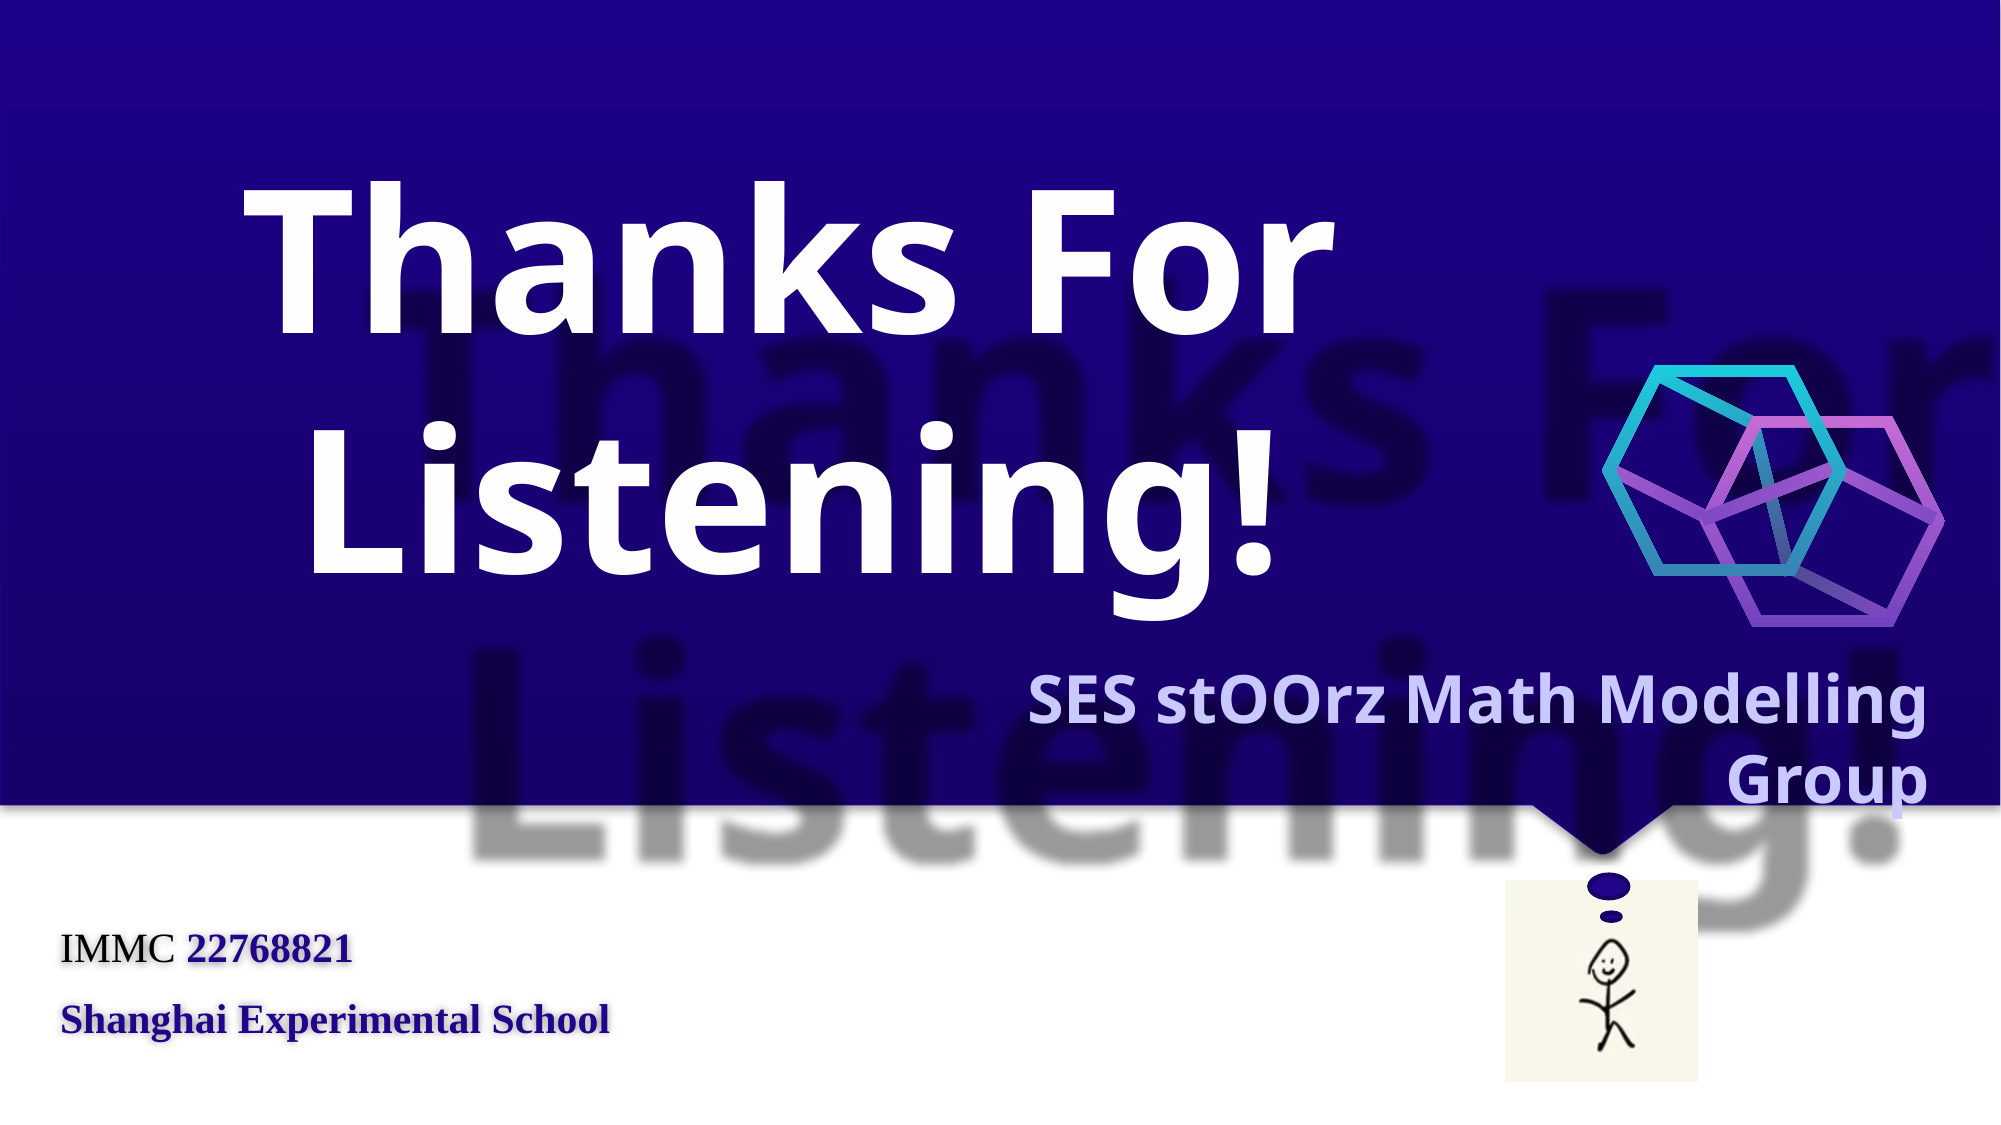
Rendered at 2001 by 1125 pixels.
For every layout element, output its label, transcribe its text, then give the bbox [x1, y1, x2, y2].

text_box [1591, 872, 1626, 878]
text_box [1601, 364, 1946, 628]
text_box IMMC 22768821 Shanghai Experimental School [45, 939, 1780, 1119]
text_box SES stOOrz Math Modelling Group [915, 649, 1946, 825]
title Thanks For Listening! [0, 245, 1657, 621]
picture [1505, 880, 1698, 1082]
